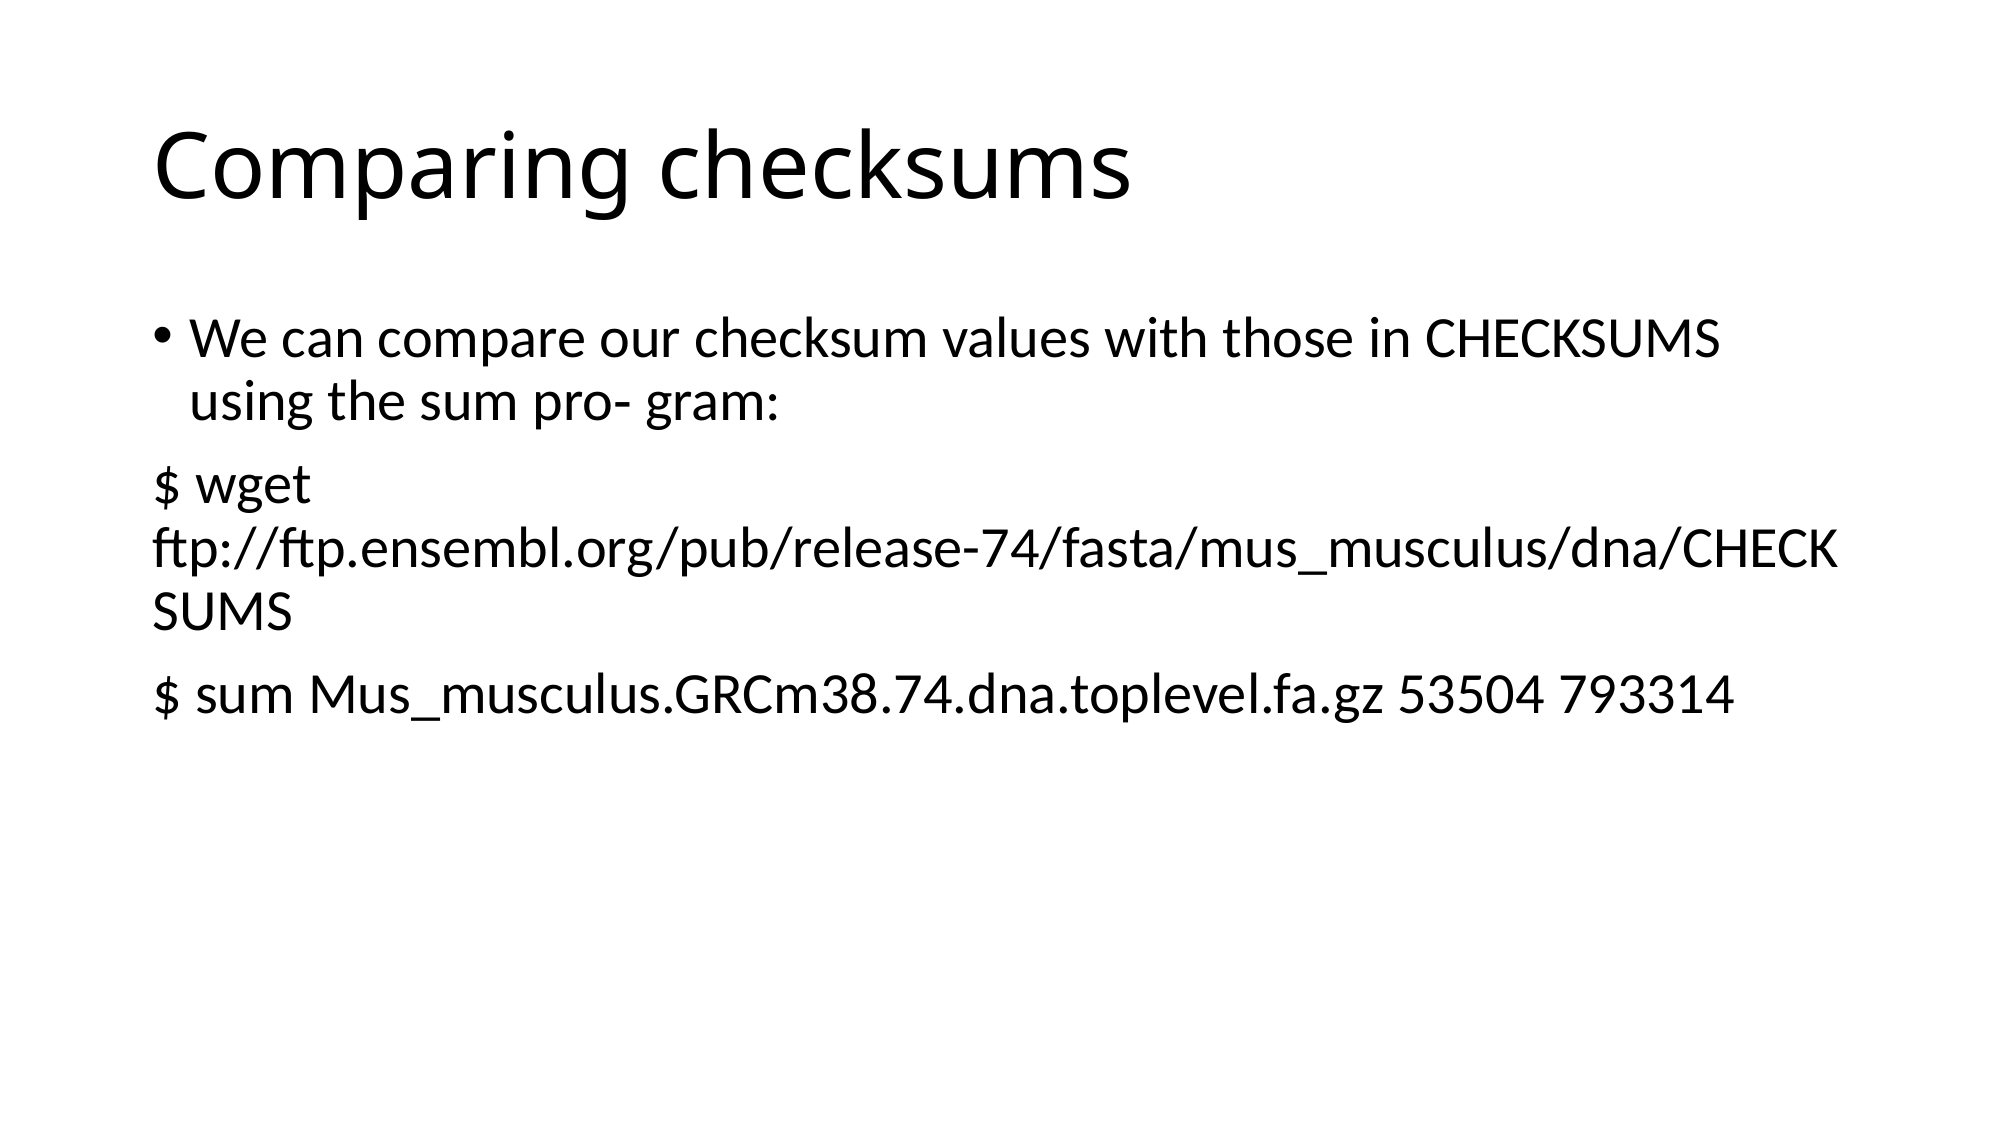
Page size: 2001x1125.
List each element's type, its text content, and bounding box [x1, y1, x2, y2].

list We can compare our checksum values with those in CHECKSUMS using the sum pro‐ gram: $ wget ftp://ftp.ensembl.org/pub/release-74/fasta/mus_musculus/dna/CHECKSUMS $ sum Mus_musculus.GRCm38.74.dna.toplevel.fa.gz 53504 793314 [137, 299, 1863, 1014]
title Comparing checksums [137, 59, 1863, 278]
